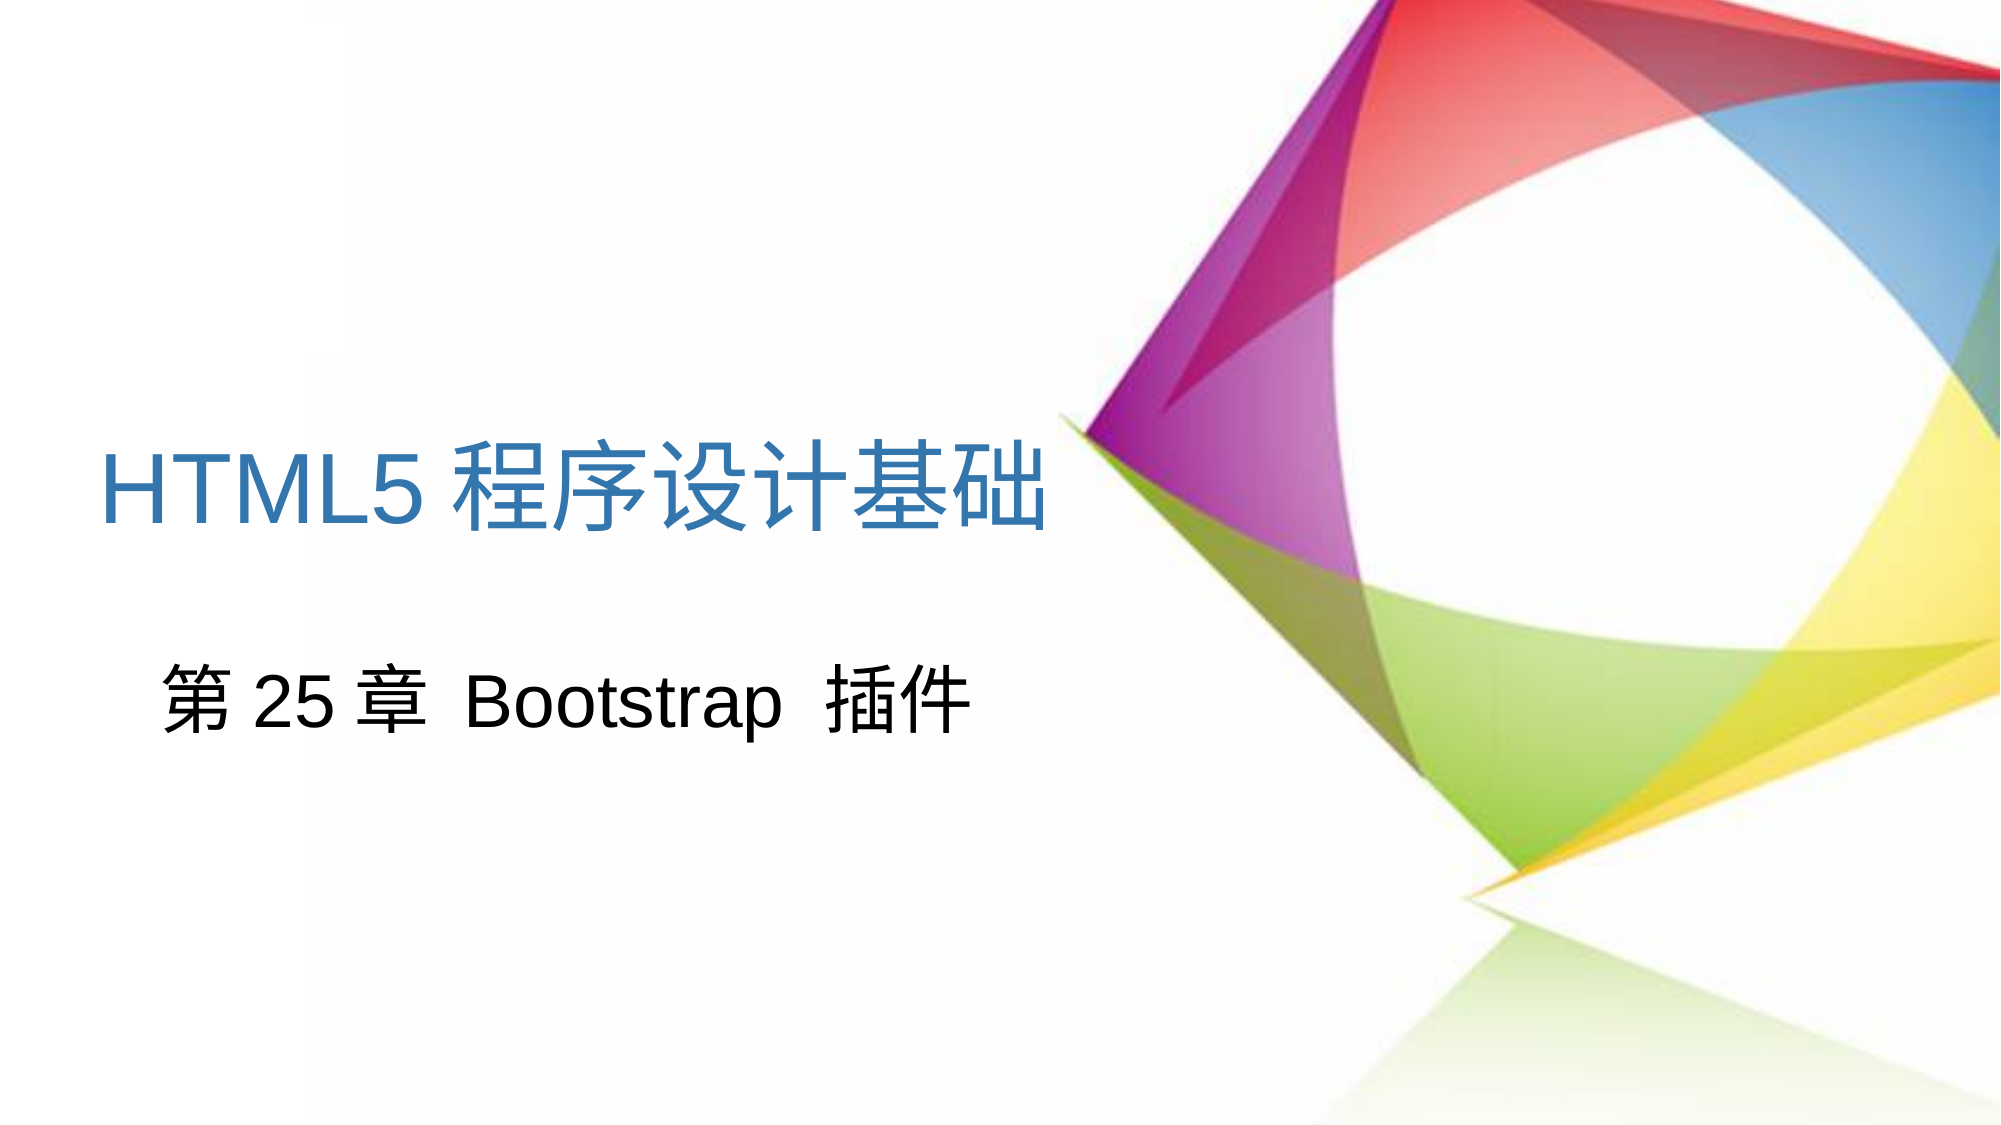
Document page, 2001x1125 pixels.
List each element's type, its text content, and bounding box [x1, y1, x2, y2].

subtitle 第25章 Bootstrap 插件 [70, 645, 1063, 716]
title HTML5程序设计基础 [70, 379, 1079, 563]
picture [306, 0, 2000, 1125]
